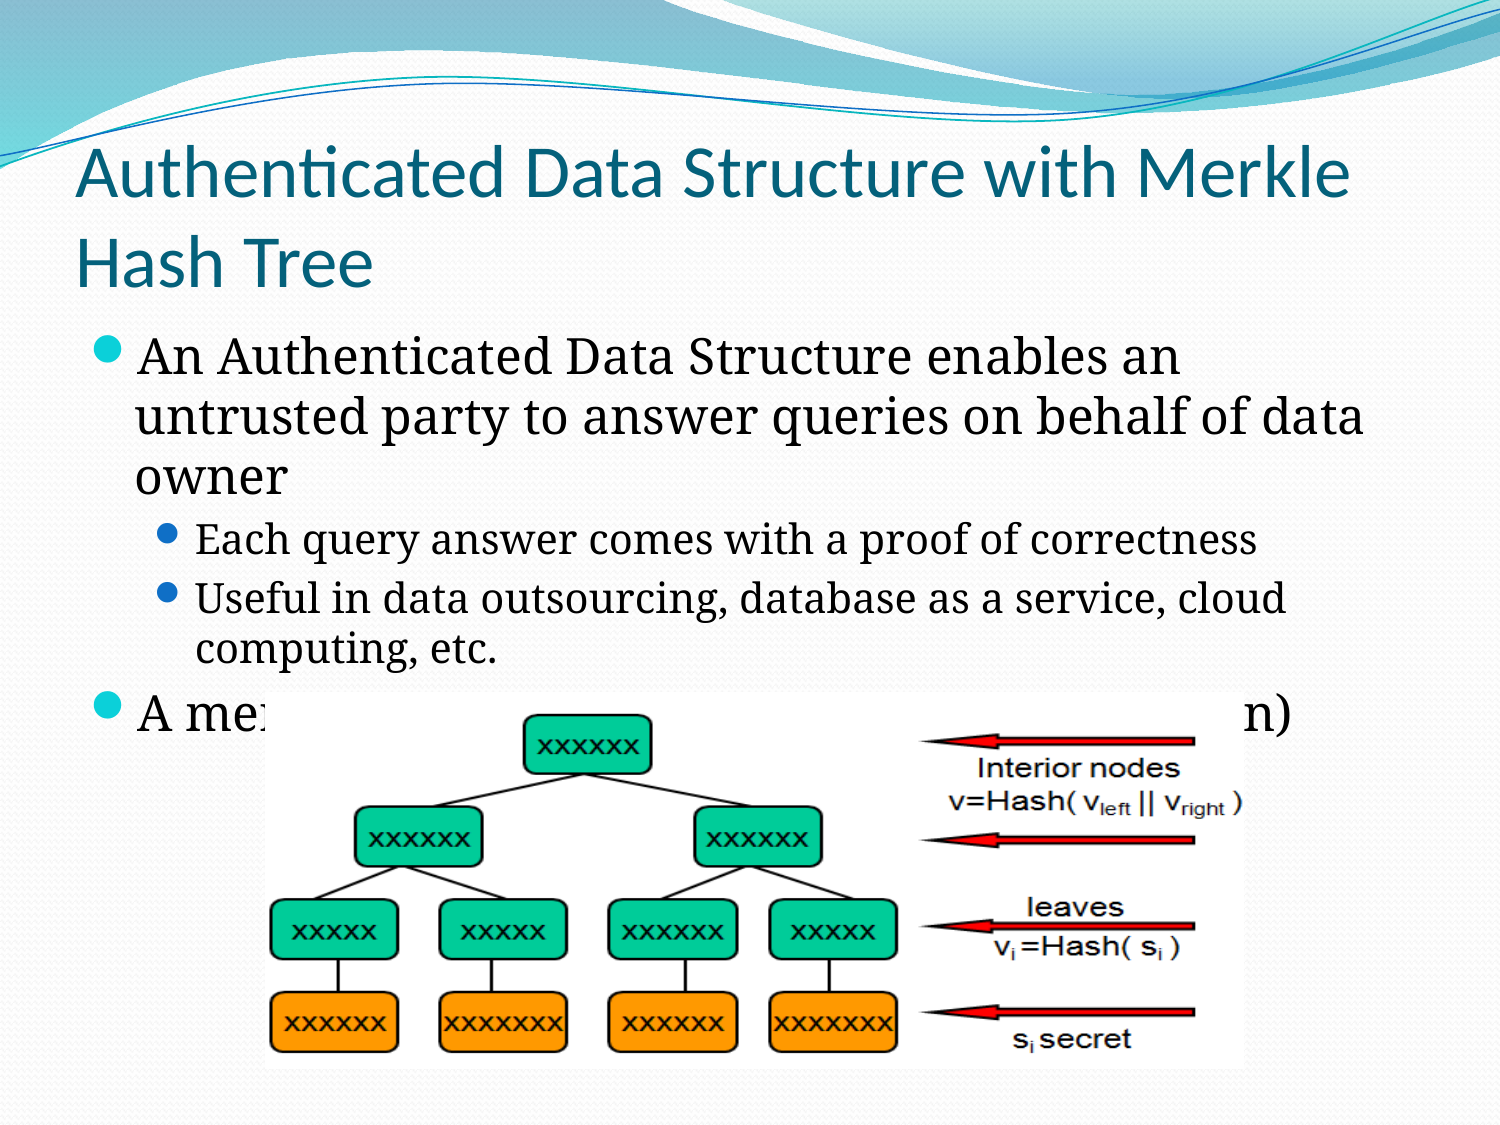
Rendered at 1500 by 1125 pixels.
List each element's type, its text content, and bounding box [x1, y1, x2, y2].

text_box v000 [1245, 695, 1249, 1038]
list An Authenticated Data Structure enables an untrusted party to answer queries on behalf of data owner Each query answer comes with a proof of correctness Useful in data outsourcing, database as a service, cloud computing, etc. A merkle hash tree enables proof of size O(log n) [75, 317, 1425, 1038]
title Authenticated Data Structure with Merkle Hash Tree [75, 115, 1425, 303]
picture [265, 692, 1245, 1070]
text_box v000 [258, 693, 265, 1038]
